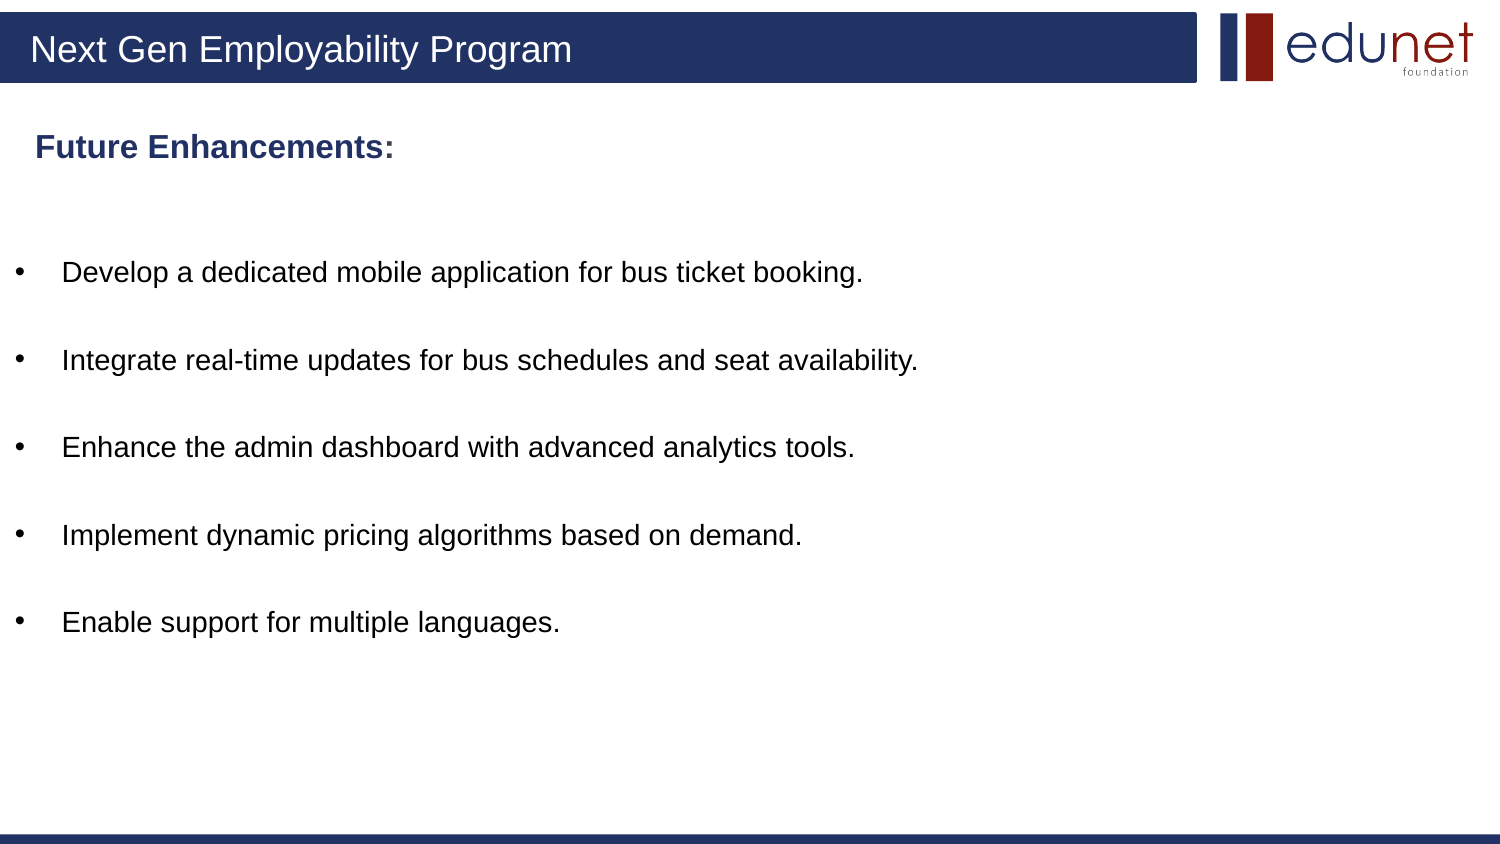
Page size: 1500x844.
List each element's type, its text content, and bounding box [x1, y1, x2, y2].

title Future Enhancements: [35, 118, 1417, 193]
picture [1279, 14, 1482, 83]
text_box Develop a dedicated mobile application for bus ticket booking. Integrate real-time updates for bus schedules and seat availability. Enhance the admin dashboard with advanced analytics tools. Implement dynamic pricing algorithms based on demand. Enable support for multiple languages. [0, 193, 1500, 646]
